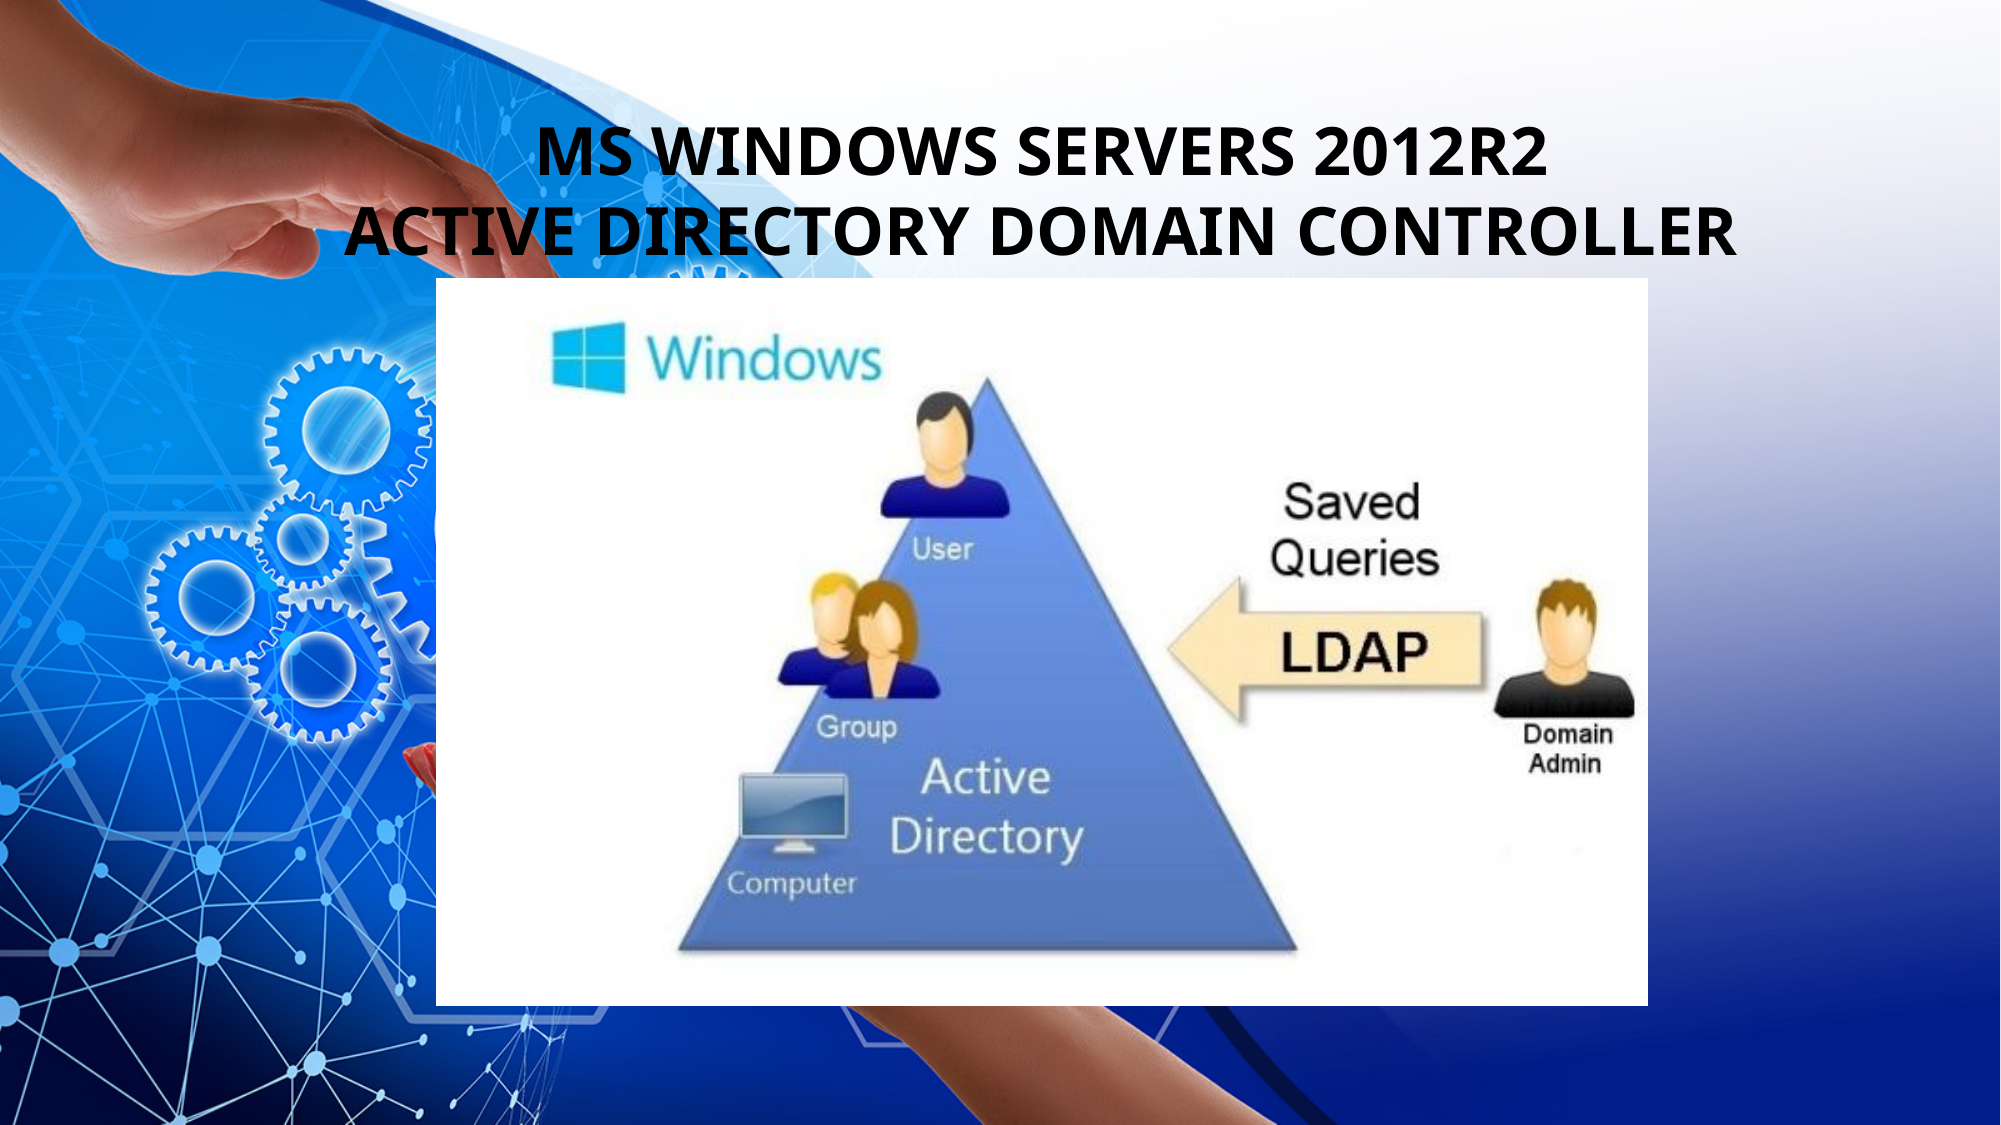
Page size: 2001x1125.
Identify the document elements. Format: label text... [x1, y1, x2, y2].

text_box MS WINDOWS SERVERS 2012R2 ACTIVE DIRECTORY DOMAIN CONTROLLER [161, 101, 1923, 277]
picture [0, 0, 2001, 1125]
